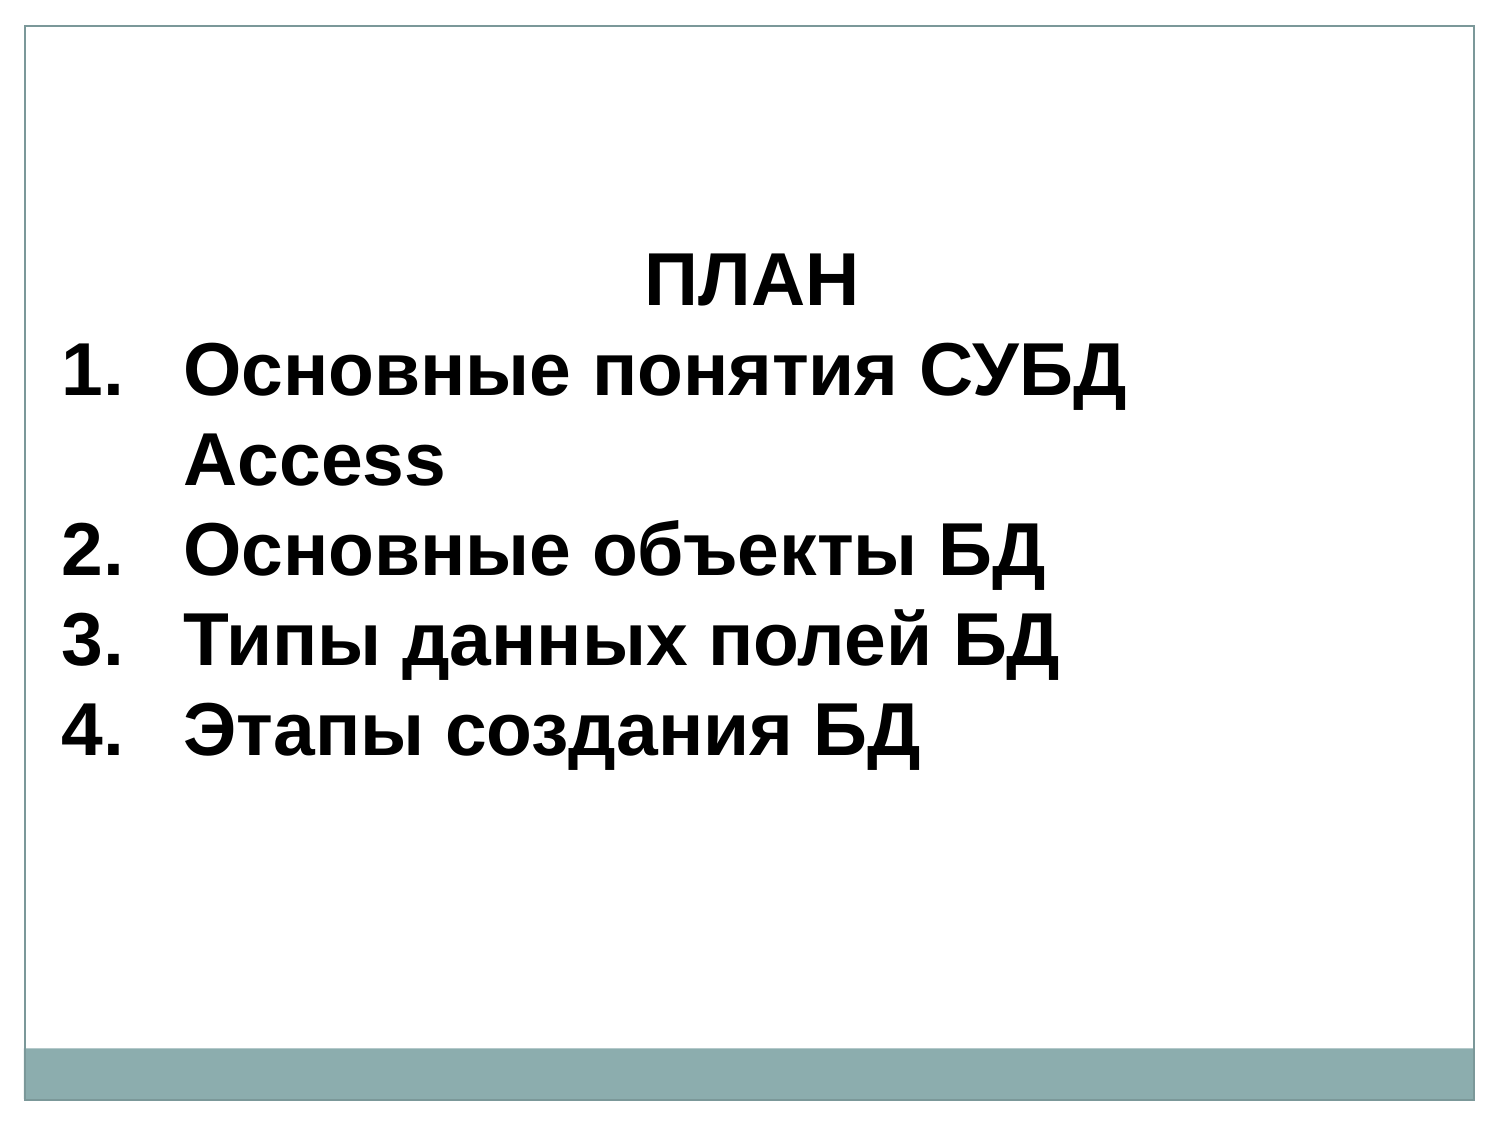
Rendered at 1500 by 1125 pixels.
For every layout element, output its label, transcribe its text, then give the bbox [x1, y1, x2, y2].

text_box ПЛАН Основные понятия СУБД Access Основные объекты БД Типы данных полей БД Этапы создания БД [46, 222, 1383, 1064]
